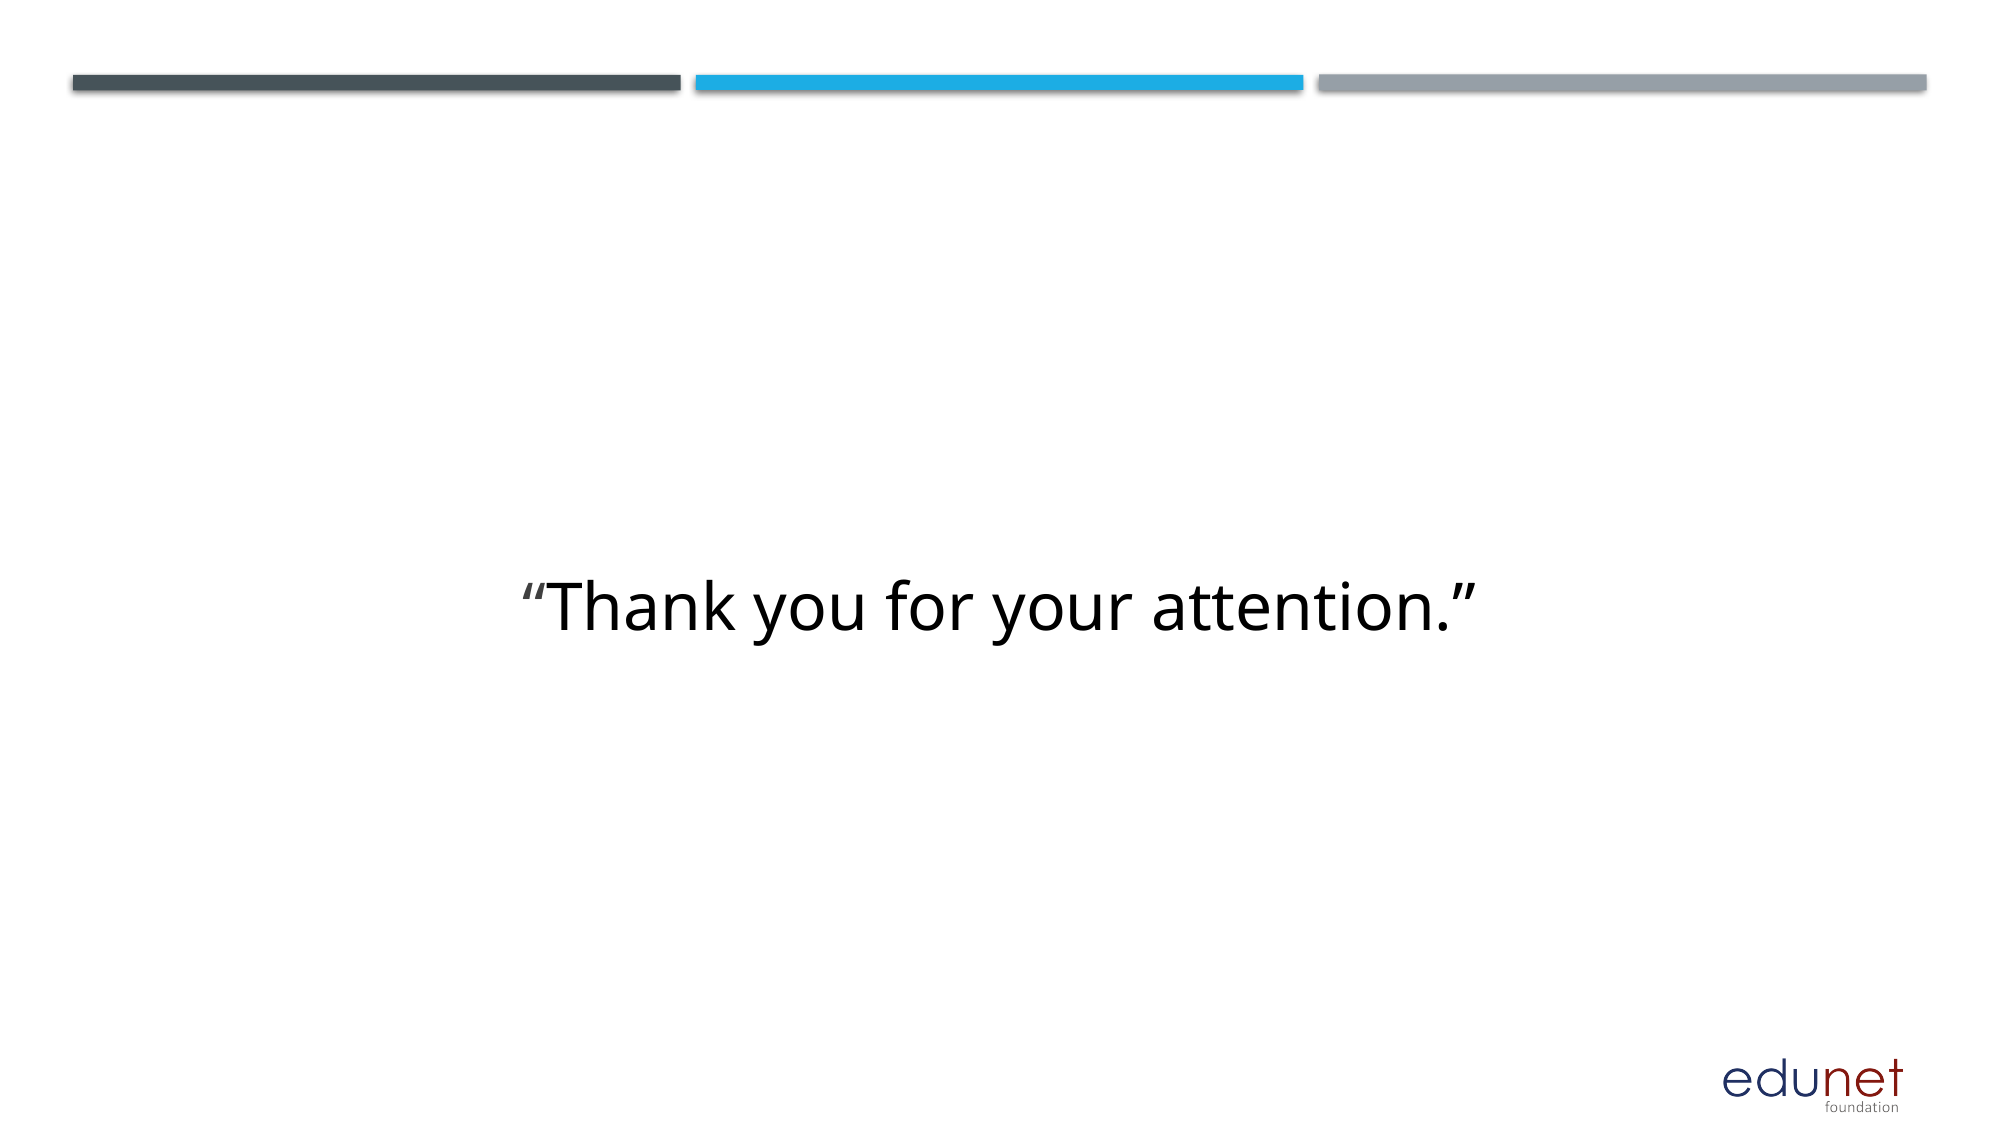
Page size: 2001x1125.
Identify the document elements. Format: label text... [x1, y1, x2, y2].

picture [1719, 1056, 1905, 1116]
title “Thank you for your attention.” [237, 556, 1763, 775]
